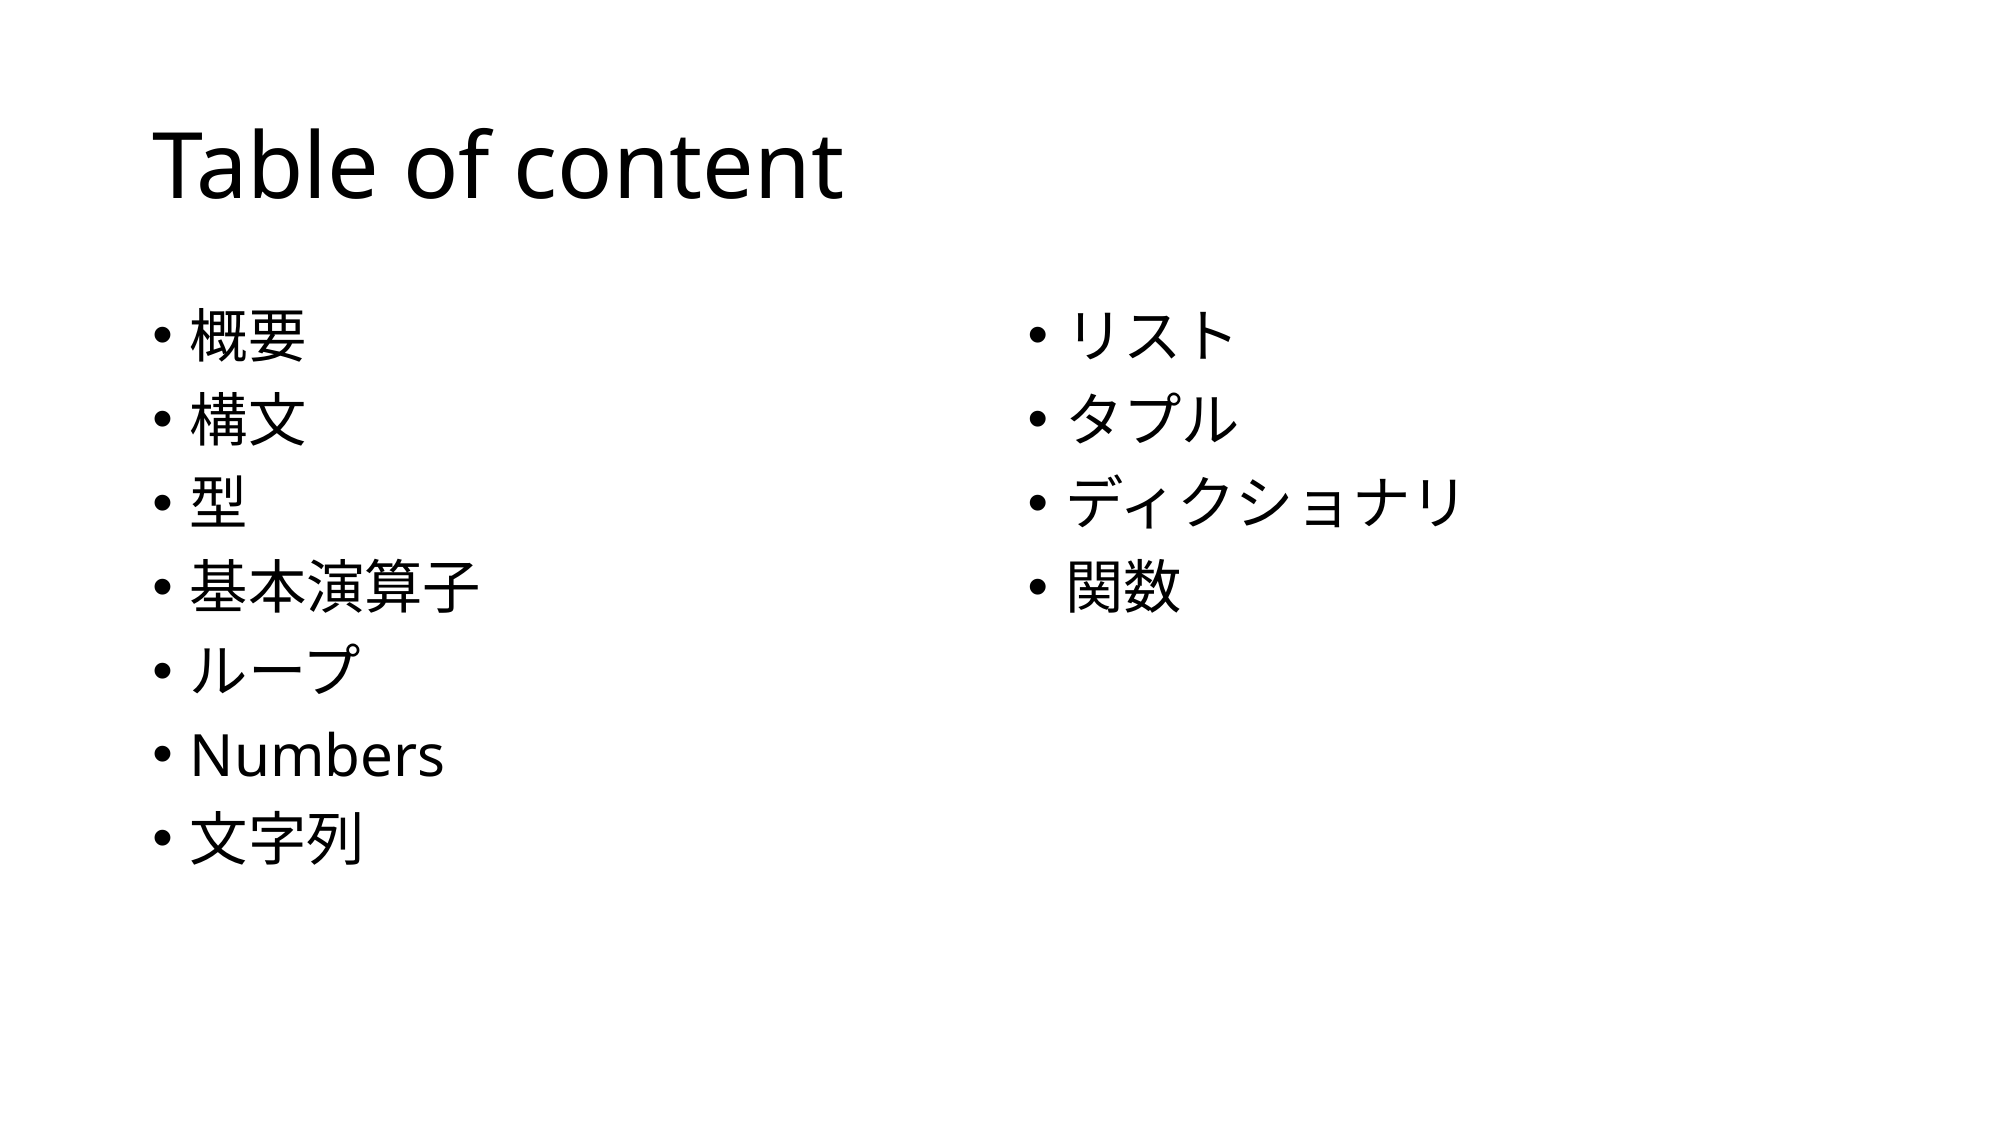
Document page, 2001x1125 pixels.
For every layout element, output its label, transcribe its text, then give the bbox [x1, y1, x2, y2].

list 概要 構文 型 基本演算子 ループ Numbers 文字列 [137, 299, 988, 1014]
list リスト タプル ディクショナリ 関数 [1012, 299, 1863, 1014]
title Table of content [137, 59, 1863, 278]
